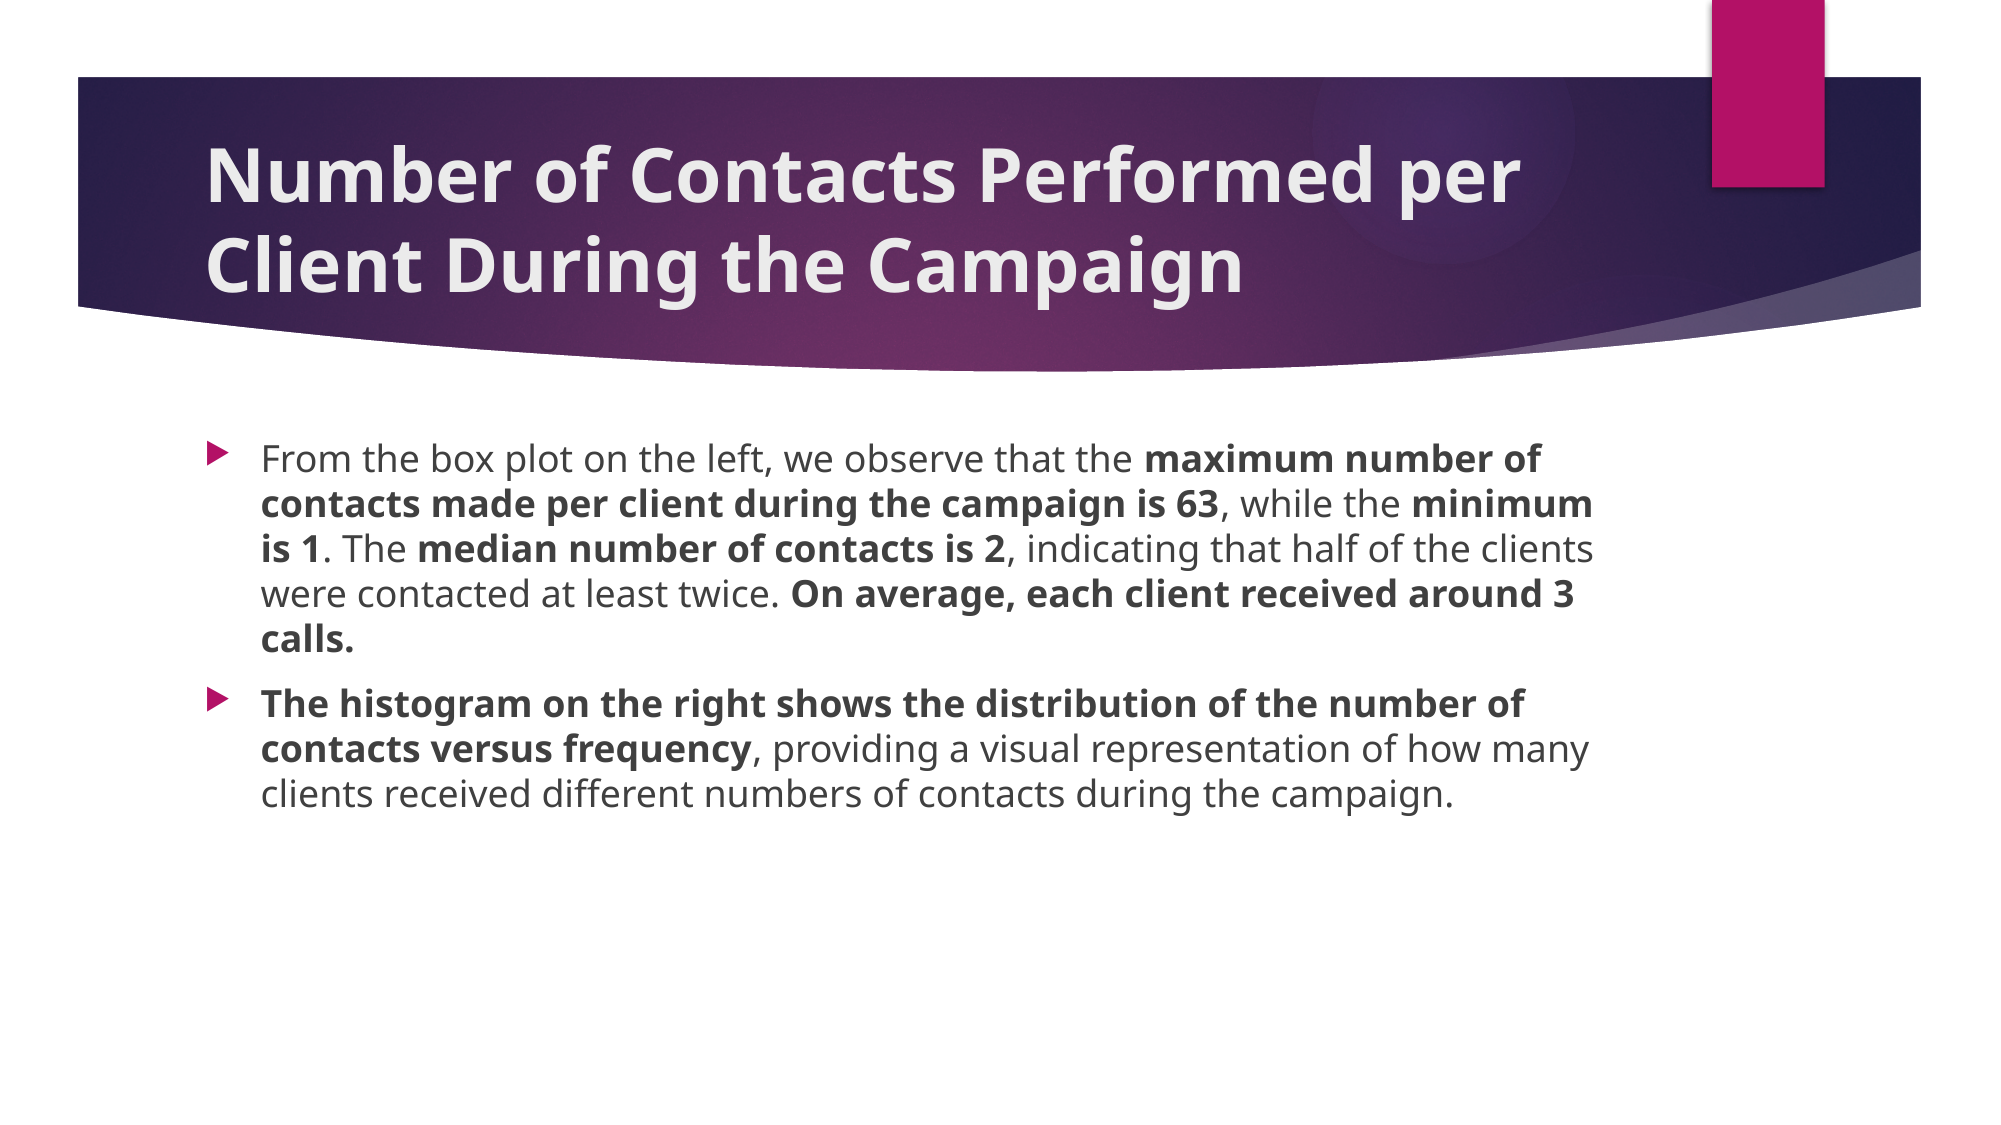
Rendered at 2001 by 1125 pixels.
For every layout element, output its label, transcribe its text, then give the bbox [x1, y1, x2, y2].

list From the box plot on the left, we observe that the maximum number of contacts made per client during the campaign is 63, while the minimum is 1. The median number of contacts is 2, indicating that half of the clients were contacted at least twice. On average, each client received around 3 calls. The histogram on the right shows the distribution of the number of contacts versus frequency, providing a visual representation of how many clients received different numbers of contacts during the campaign. [189, 427, 1638, 988]
title Number of Contacts Performed per Client During the Campaign [189, 159, 1627, 276]
